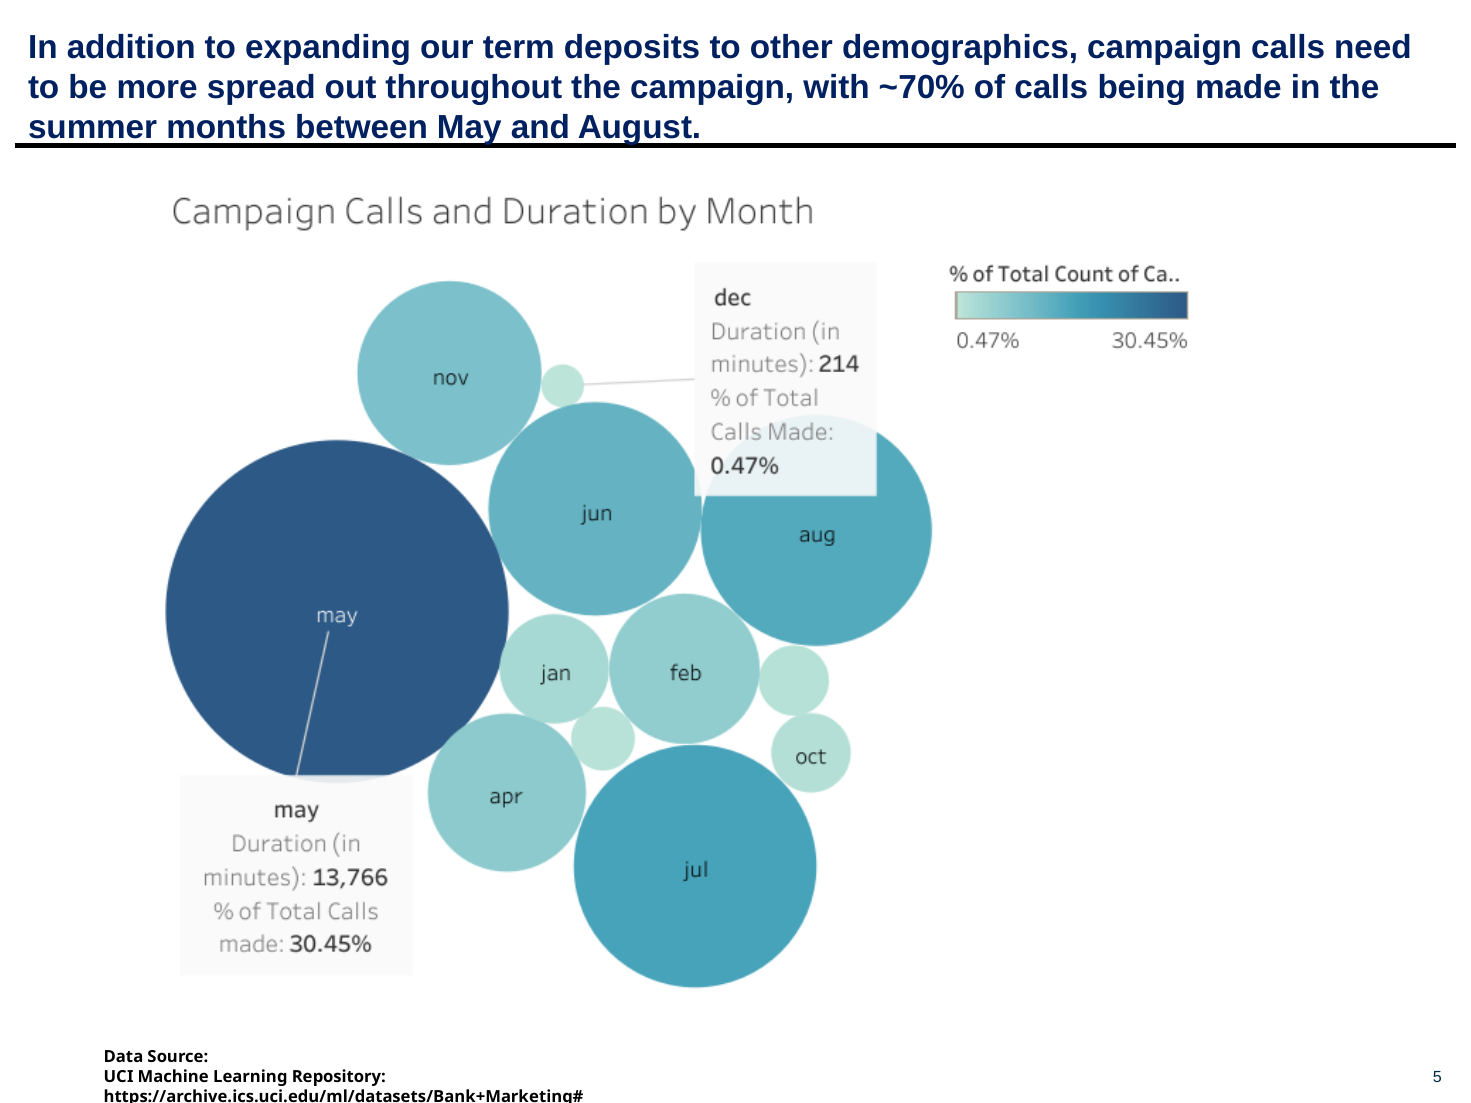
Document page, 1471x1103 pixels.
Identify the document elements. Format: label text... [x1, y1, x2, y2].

text_box Data Source: UCI Machine Learning Repository: https://archive.ics.uci.edu/ml/datasets/Bank+Marketing# [88, 1038, 816, 1103]
picture [164, 173, 1198, 1018]
title In addition to expanding our term deposits to other demographics, campaign calls need to be more spread out throughout the campaign, with ~70% of calls being made in the summer months between May and August. [28, 25, 1442, 210]
